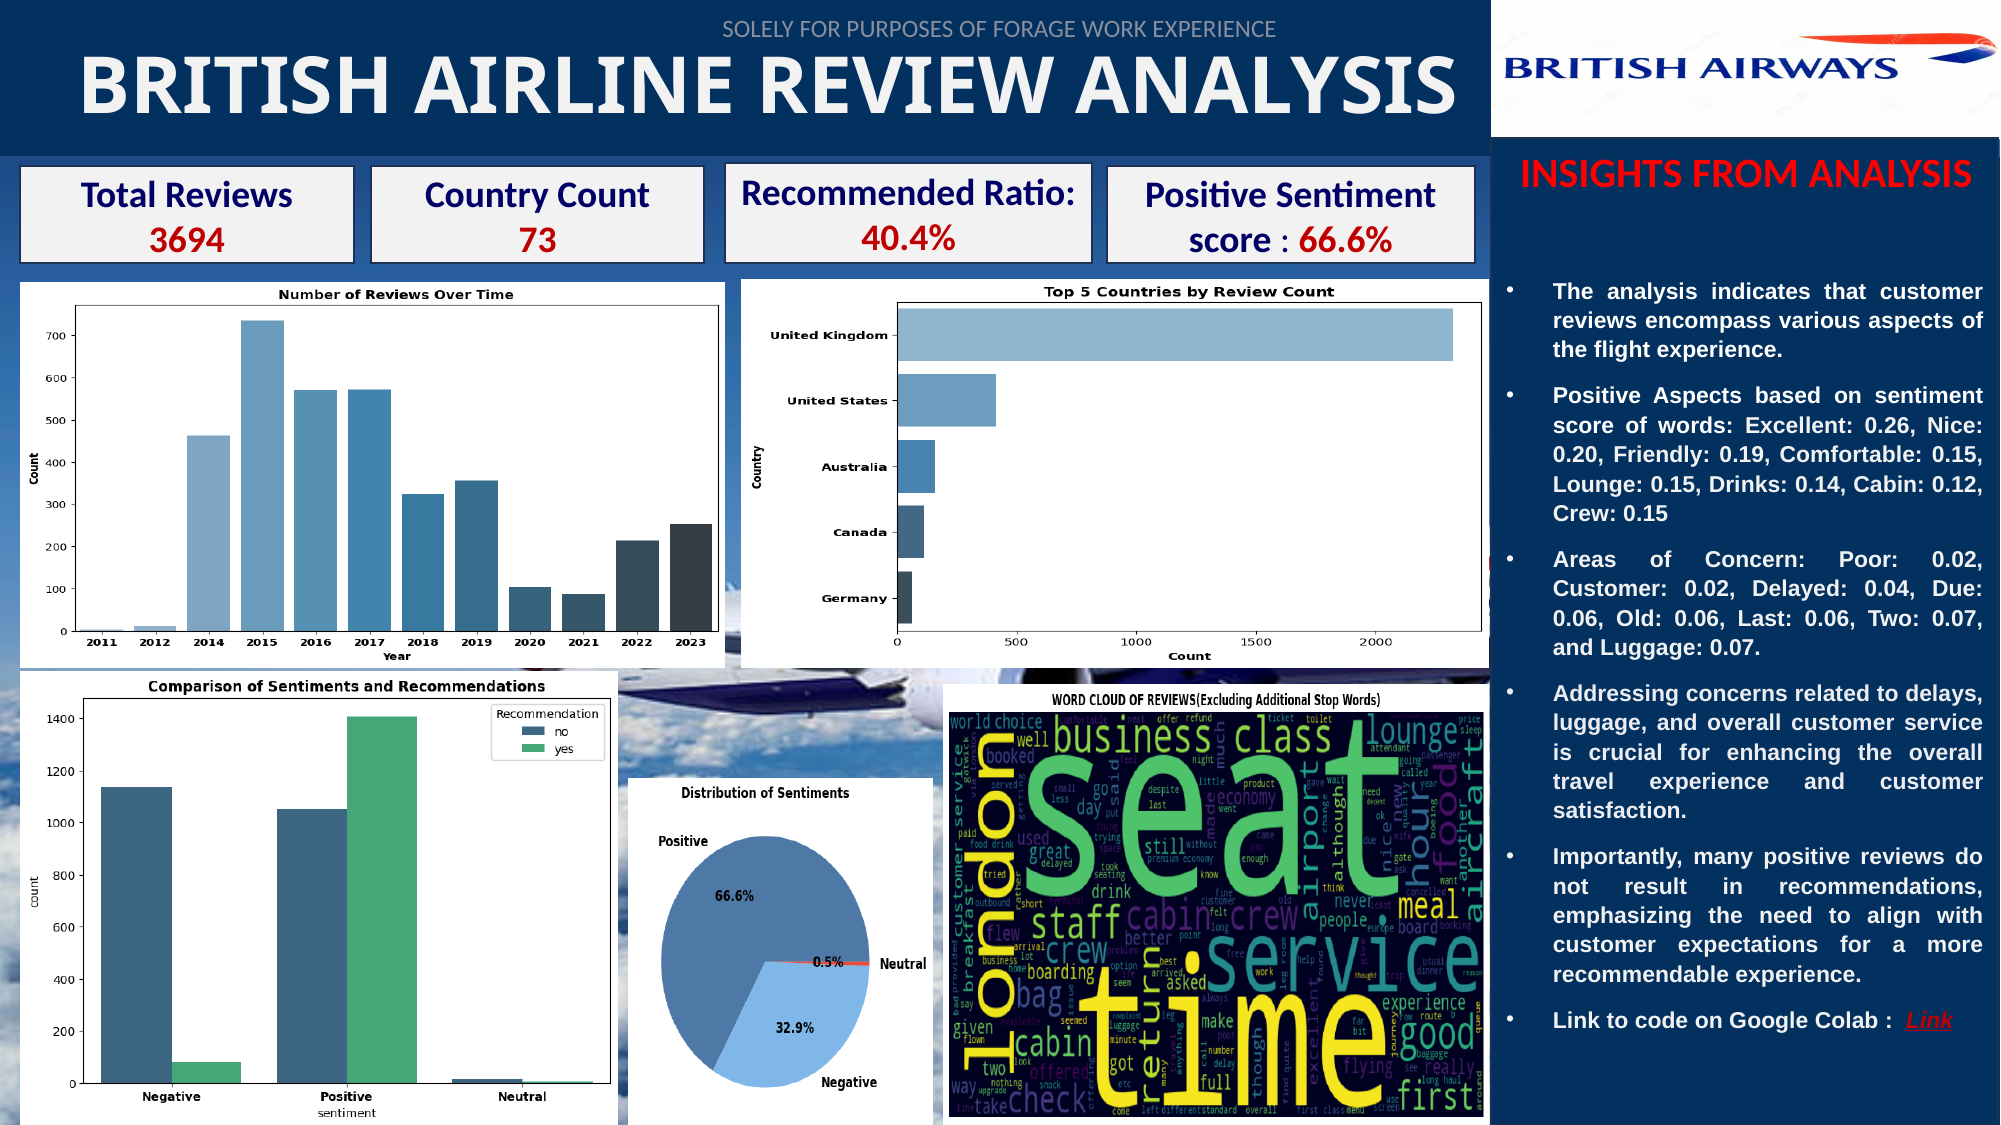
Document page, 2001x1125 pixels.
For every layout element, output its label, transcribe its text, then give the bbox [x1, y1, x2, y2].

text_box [0, 138, 2000, 1125]
picture [1491, 0, 2000, 138]
title BRITISH AIRLINE REVIEW ANALYSIS [62, 37, 1491, 138]
